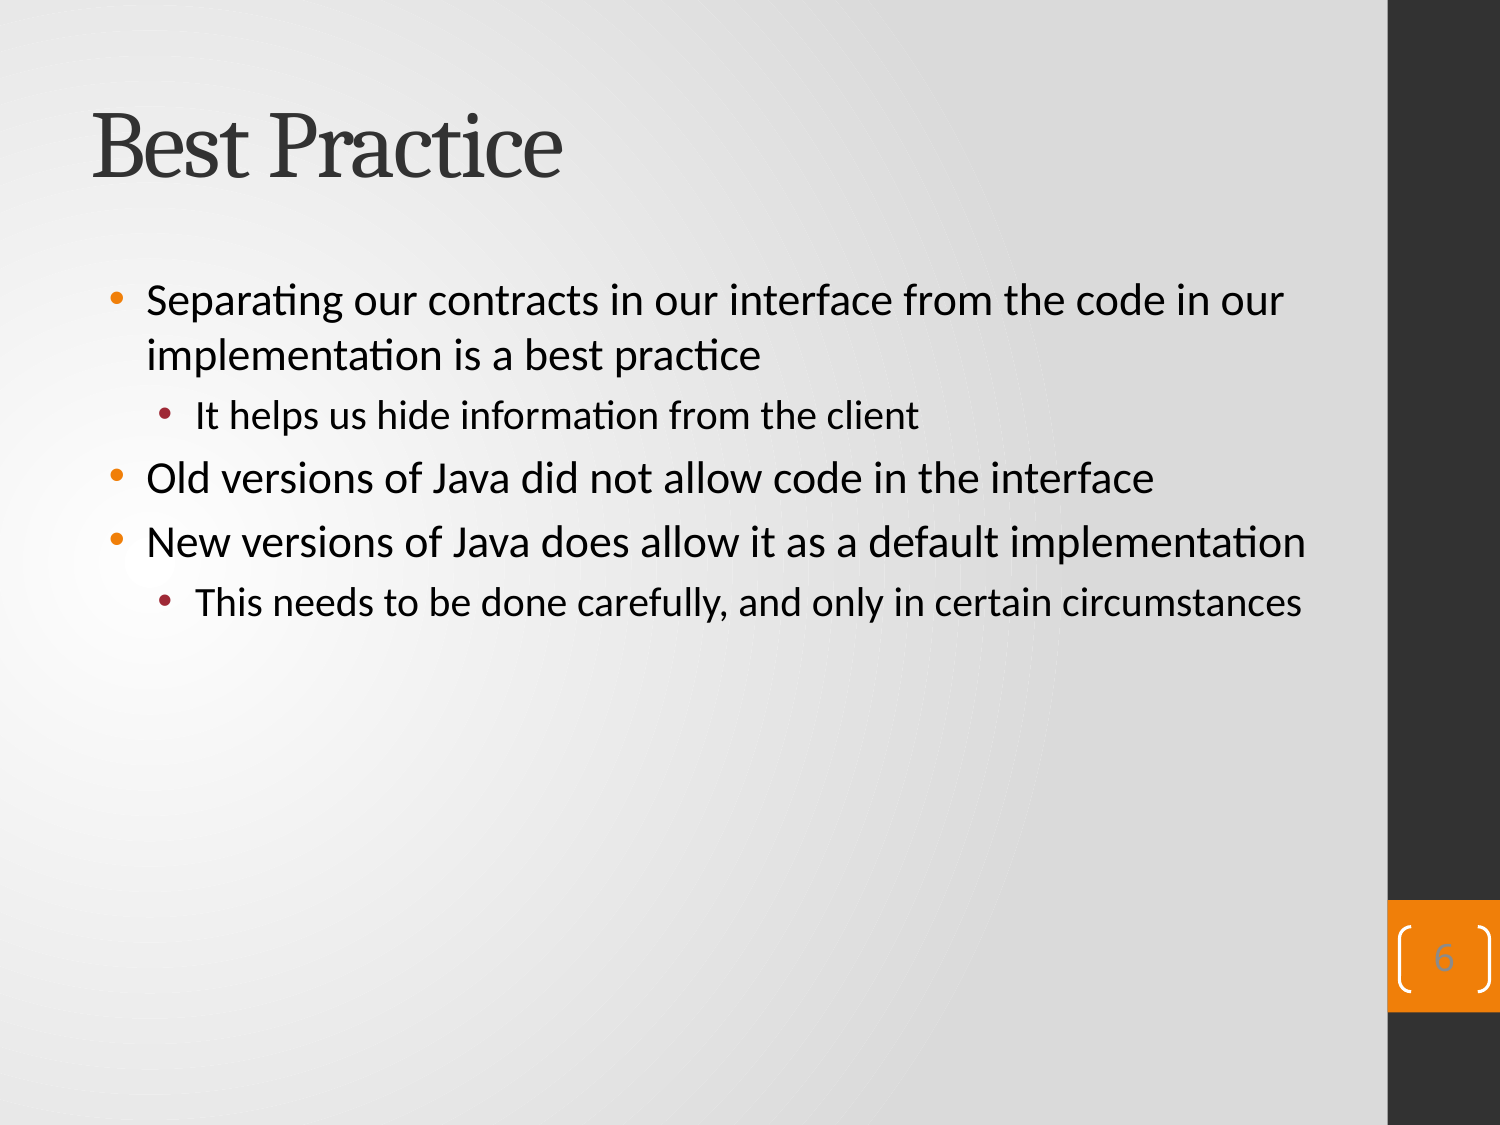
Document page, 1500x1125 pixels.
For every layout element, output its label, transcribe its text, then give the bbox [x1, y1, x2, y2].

list Separating our contracts in our interface from the code in our implementation is a best practice It helps us hide information from the client Old versions of Java did not allow code in the interface New versions of Java does allow it as a default implementation This needs to be done carefully, and only in certain circumstances [75, 262, 1325, 1050]
title Best Practice [75, 45, 1325, 233]
slide_number 6 [1397, 925, 1492, 994]
